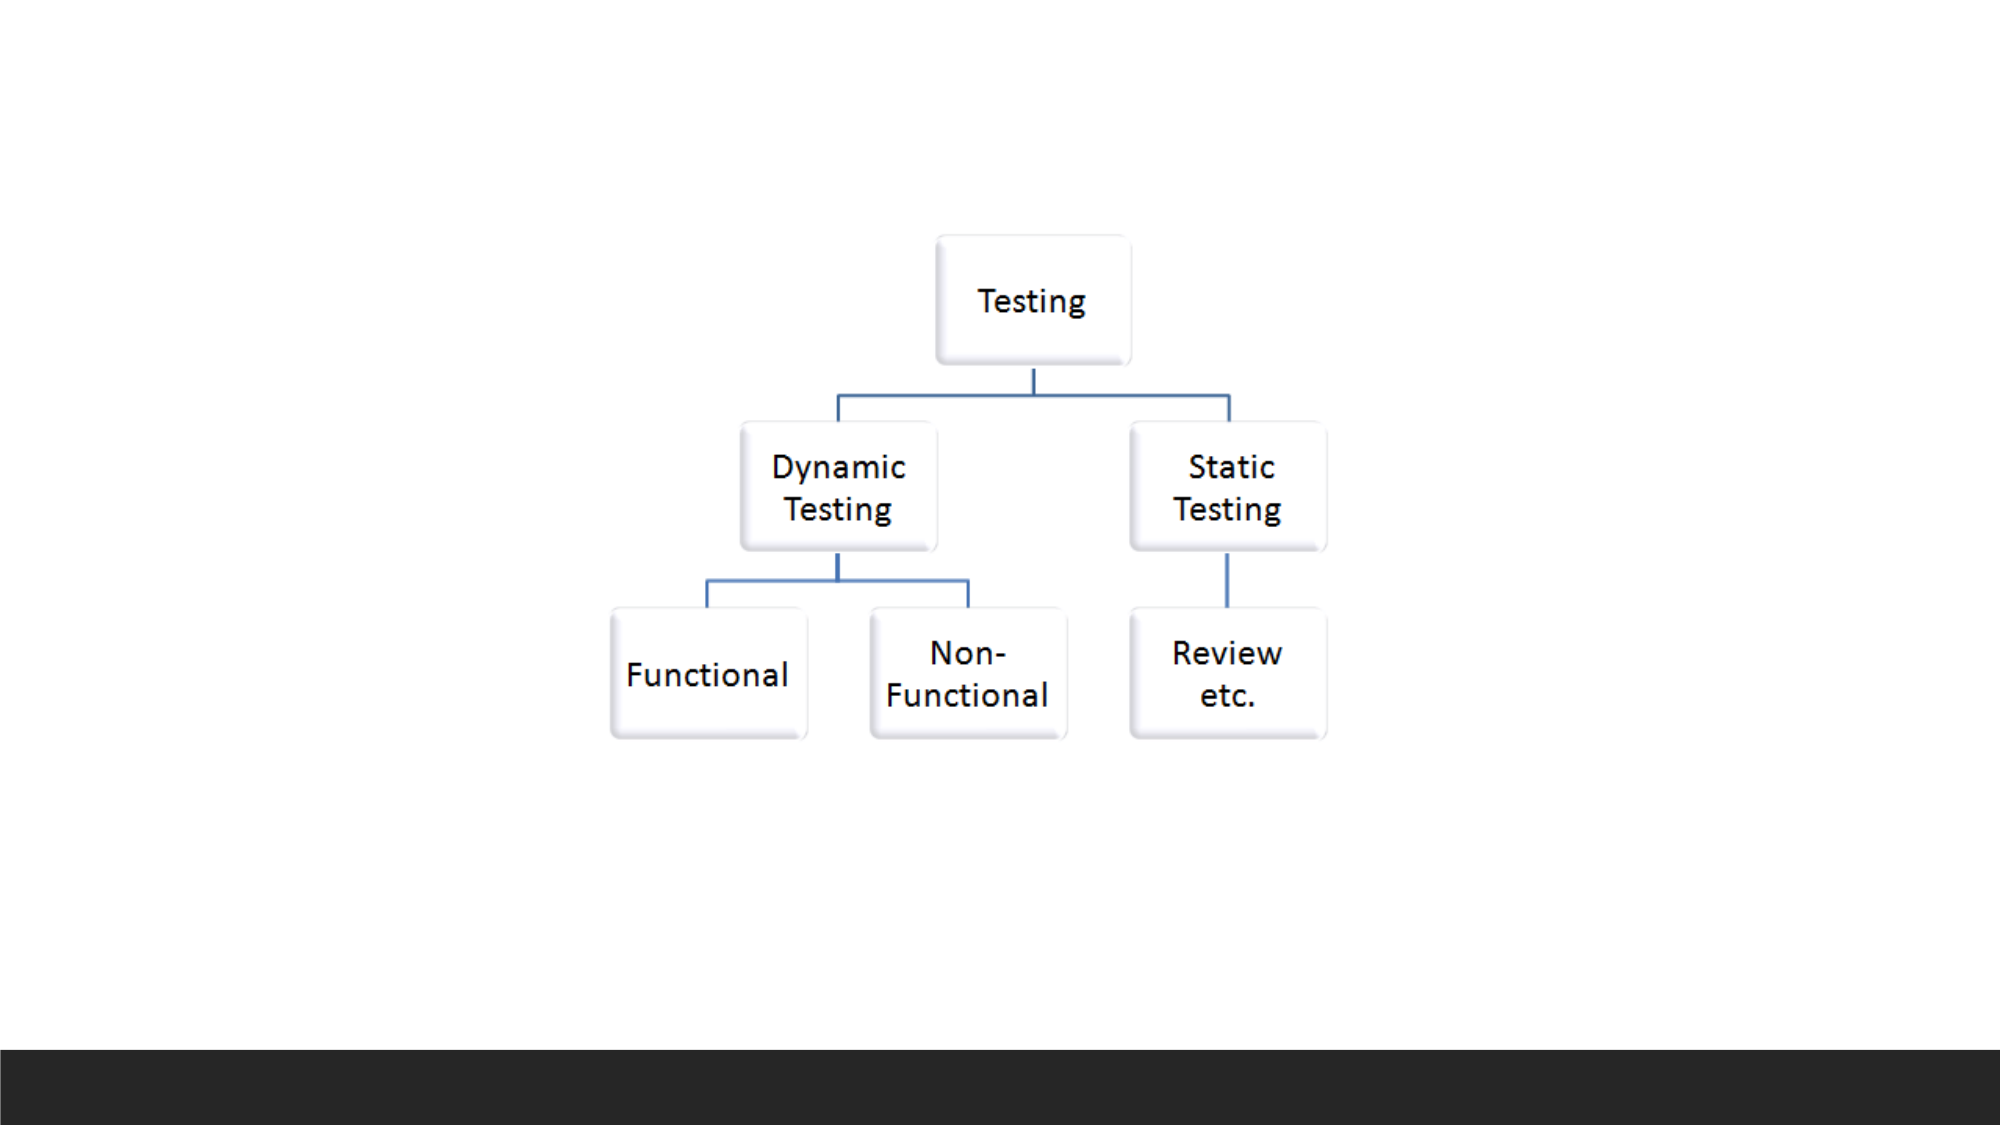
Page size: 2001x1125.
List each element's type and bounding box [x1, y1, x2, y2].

picture [592, 224, 1369, 747]
